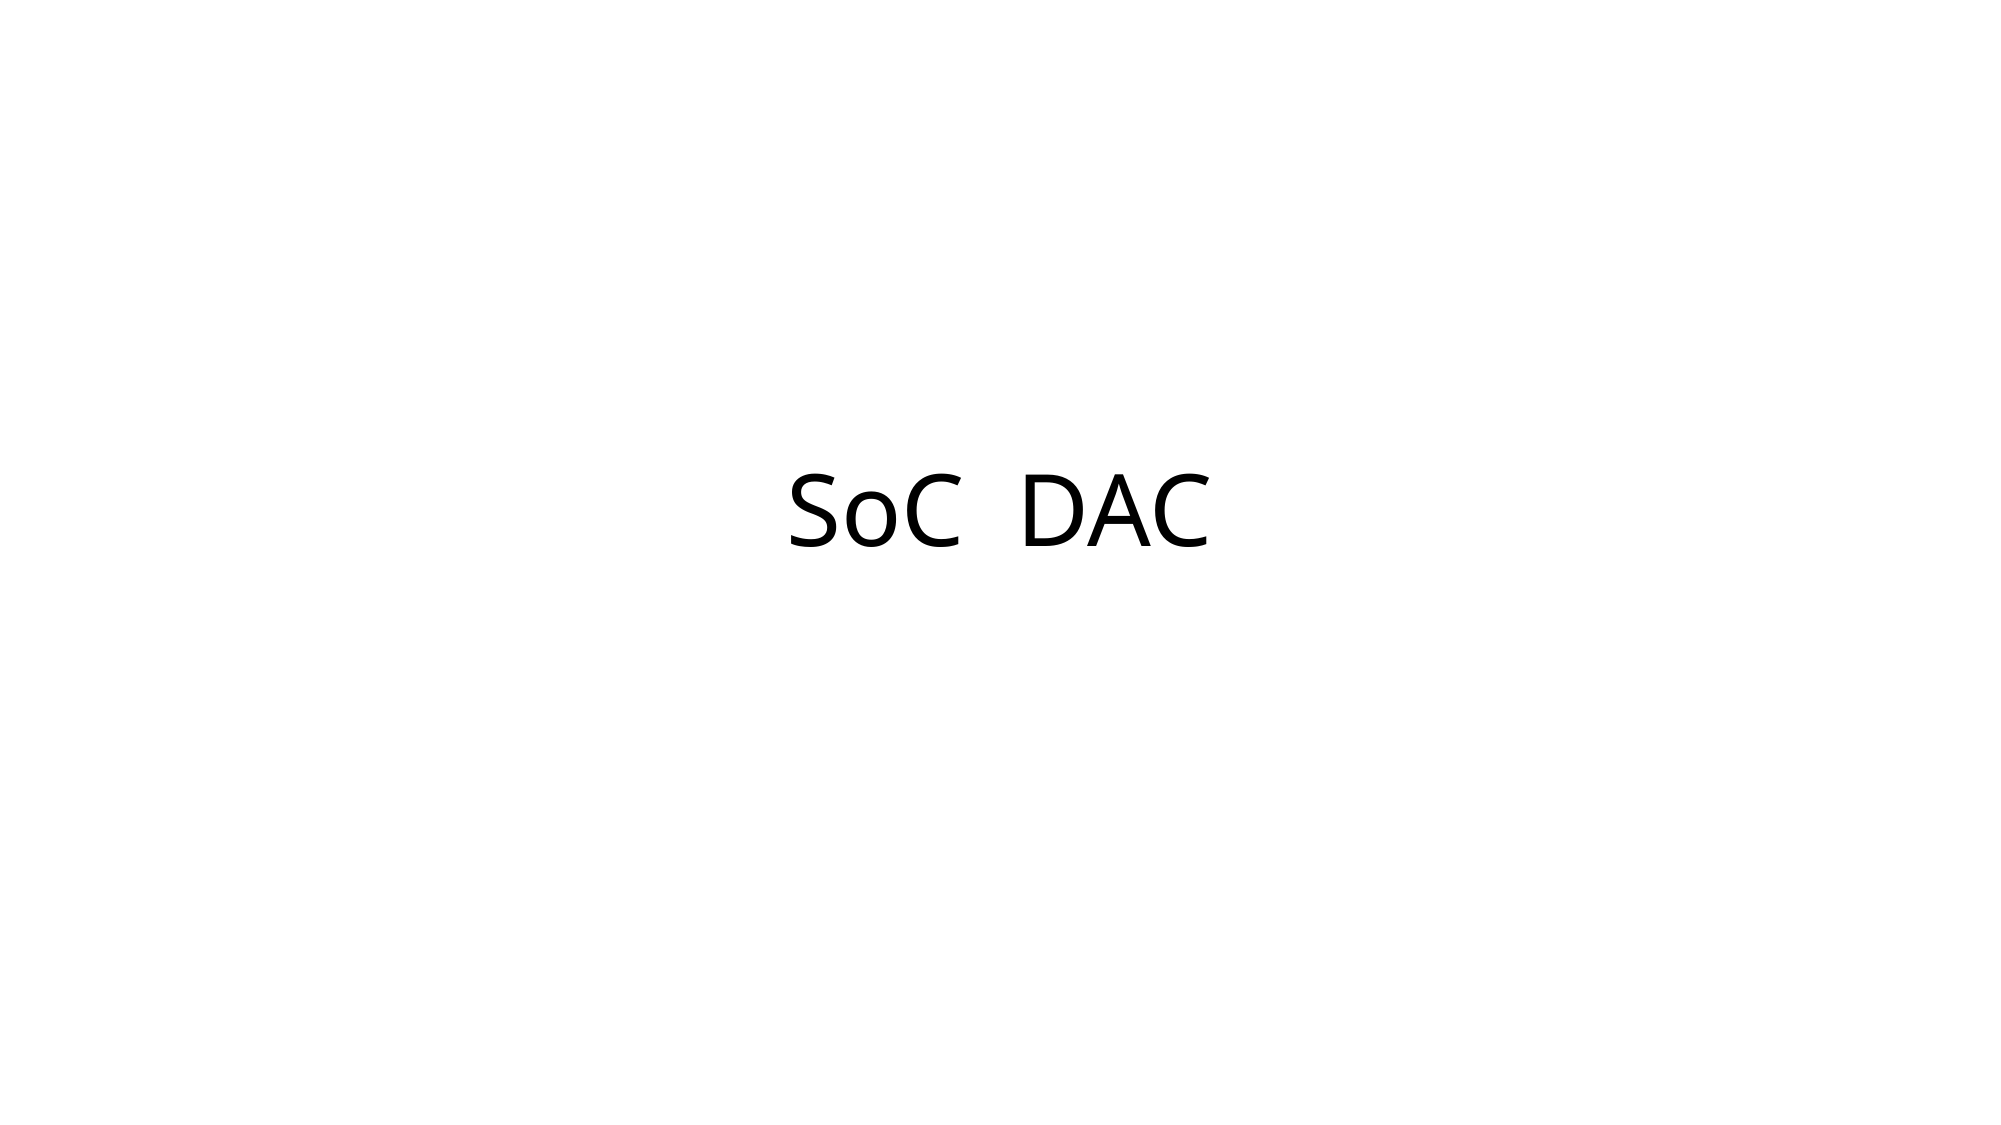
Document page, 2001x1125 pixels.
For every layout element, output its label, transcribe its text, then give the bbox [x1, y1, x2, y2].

title SoC DAC [249, 184, 1750, 576]
